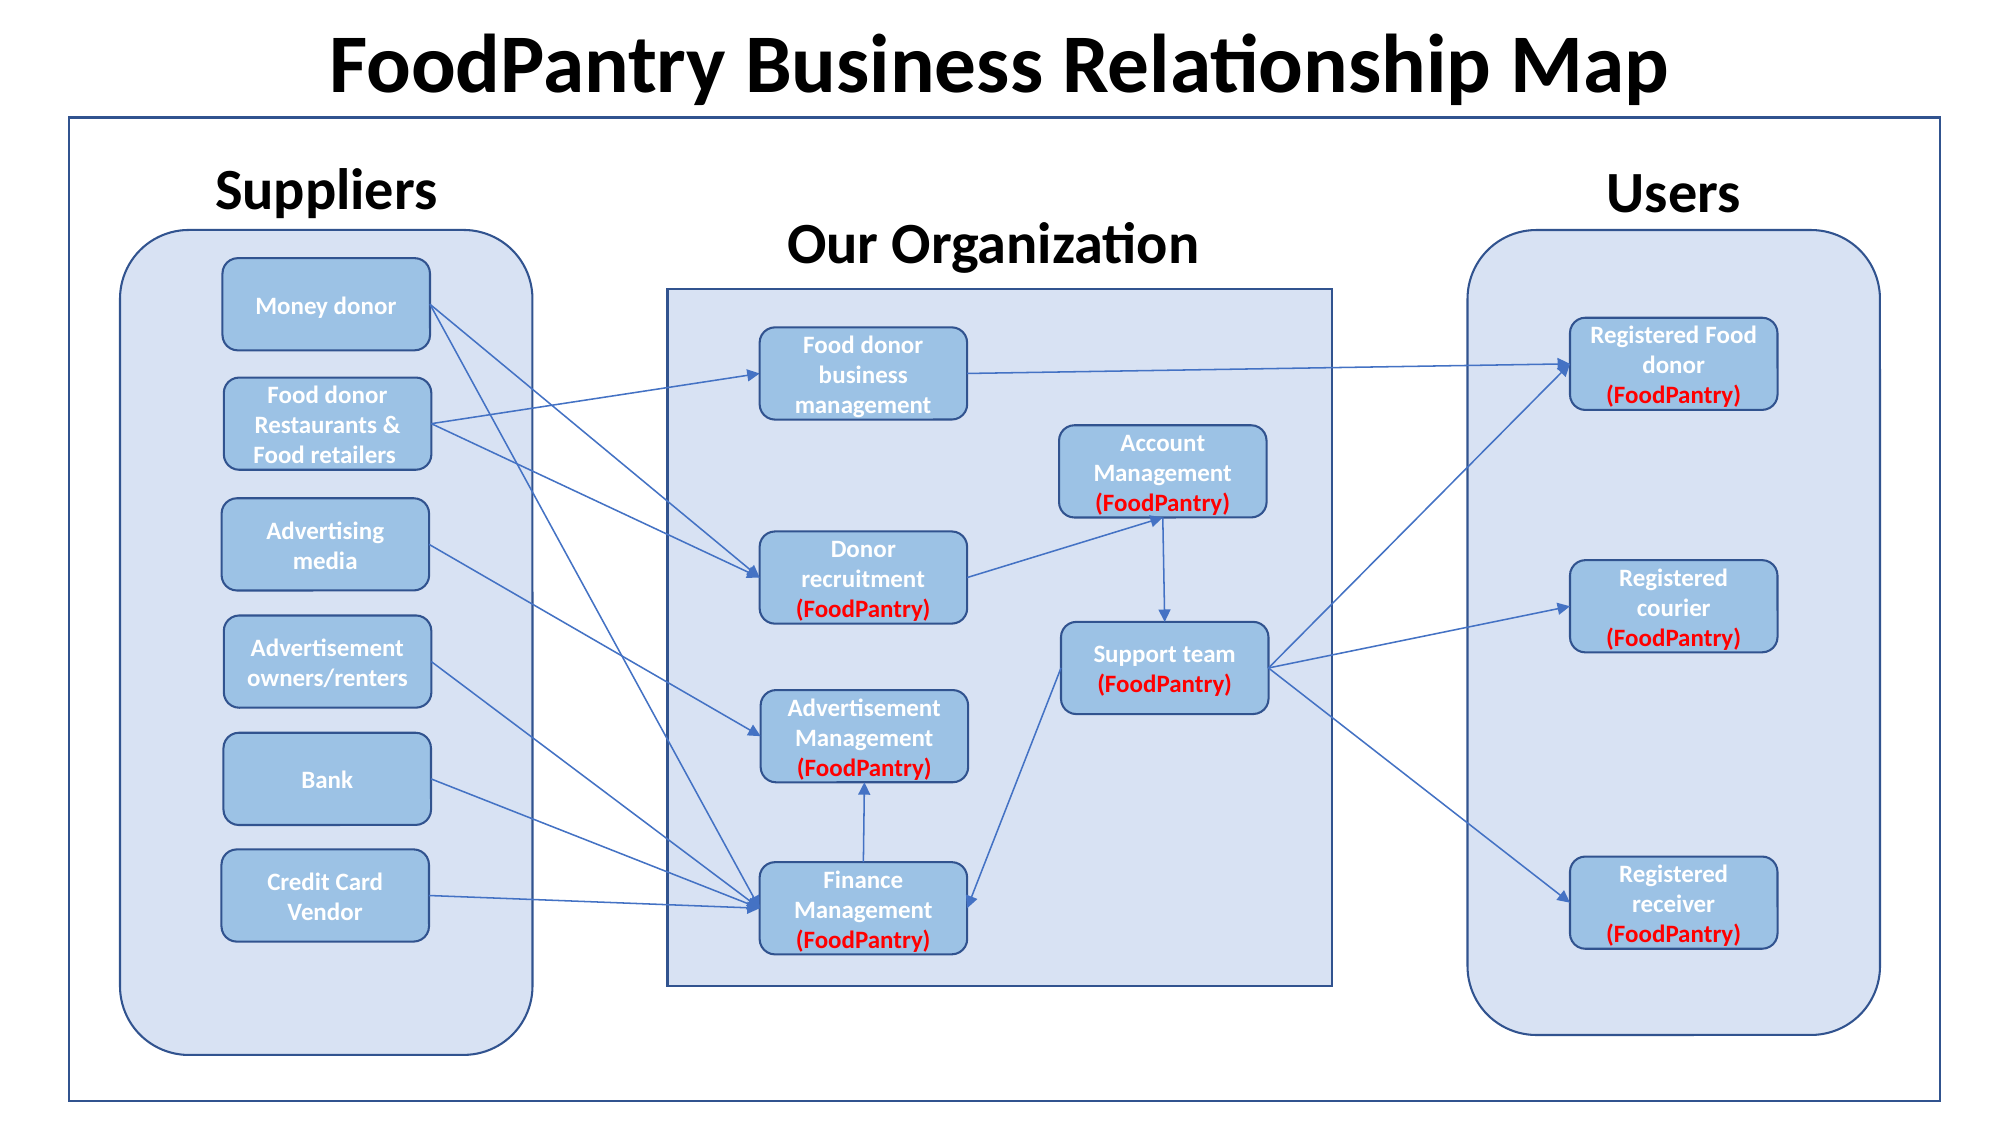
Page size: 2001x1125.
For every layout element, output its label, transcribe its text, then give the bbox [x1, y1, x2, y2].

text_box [429, 584, 760, 662]
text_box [1268, 667, 1571, 903]
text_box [1162, 582, 1166, 623]
text_box [68, 117, 1940, 1102]
text_box FoodPantry Business Relationship Map [0, 1, 2000, 117]
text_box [966, 363, 1571, 374]
text_box Advertisement owners/renters [223, 615, 422, 708]
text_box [966, 517, 1164, 578]
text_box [1268, 605, 1571, 667]
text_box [1268, 382, 1571, 605]
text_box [431, 661, 760, 909]
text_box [429, 303, 760, 578]
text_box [966, 667, 1062, 909]
